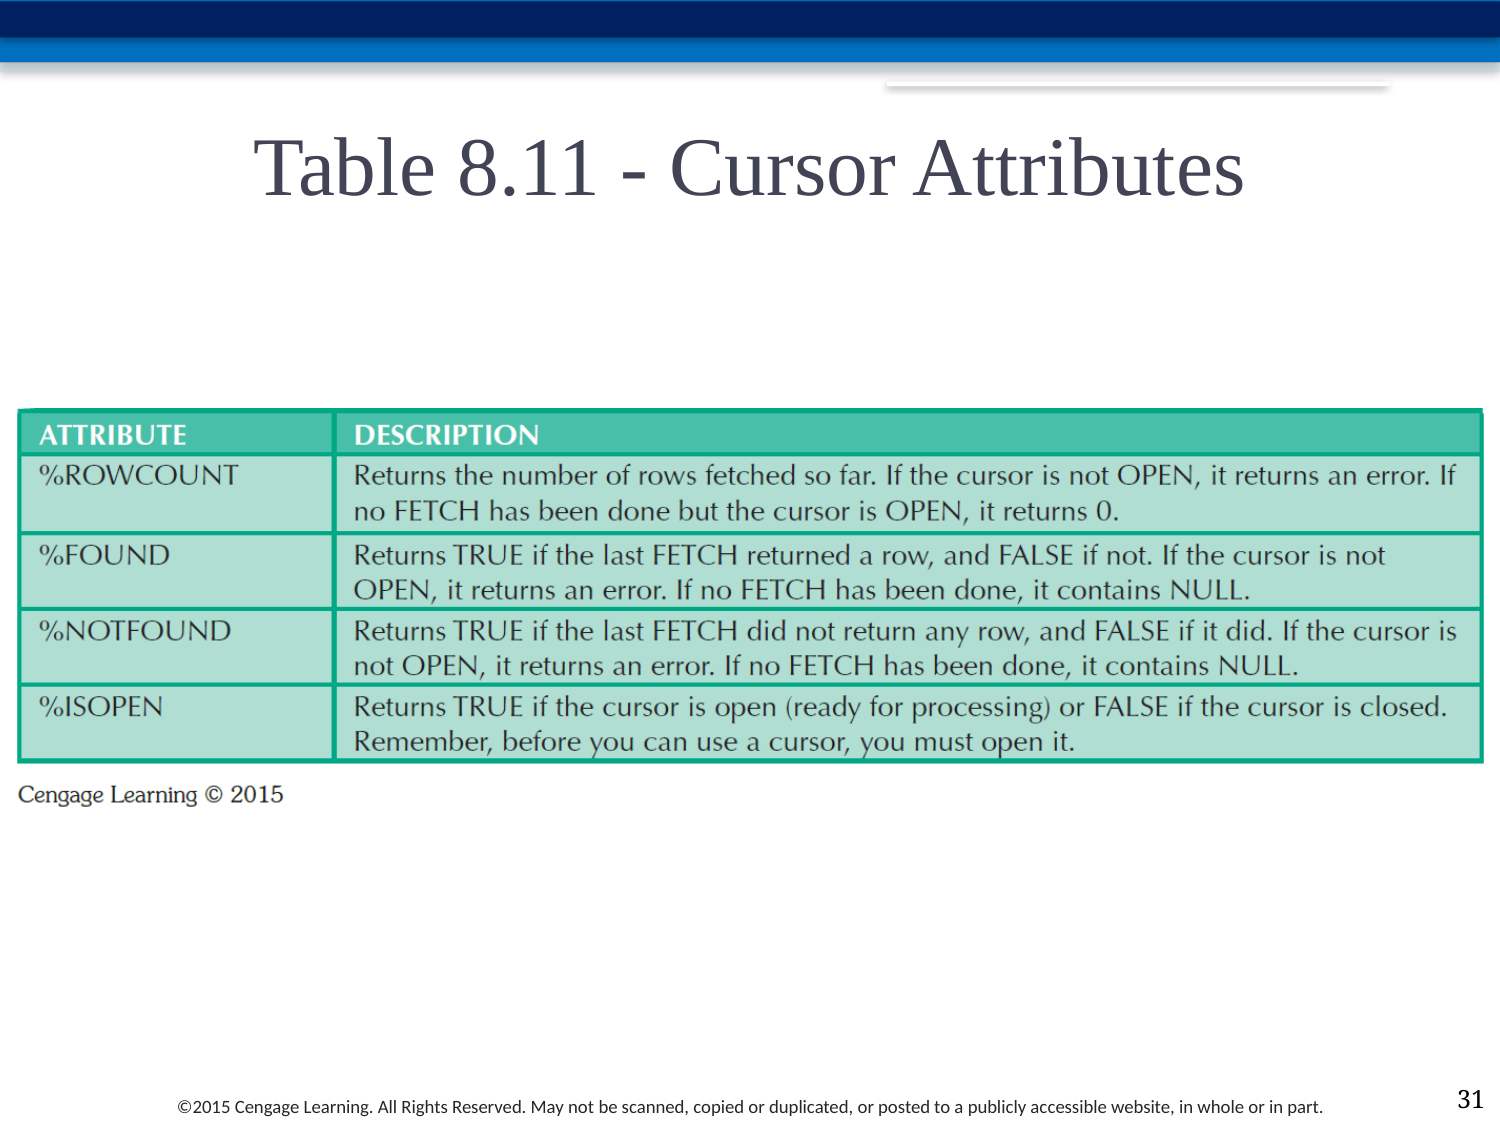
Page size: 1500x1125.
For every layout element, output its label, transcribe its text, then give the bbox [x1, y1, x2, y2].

title Table 8.11 - Cursor Attributes [75, 75, 1425, 250]
slide_number 31 [1425, 1074, 1500, 1125]
picture [12, 407, 1488, 813]
